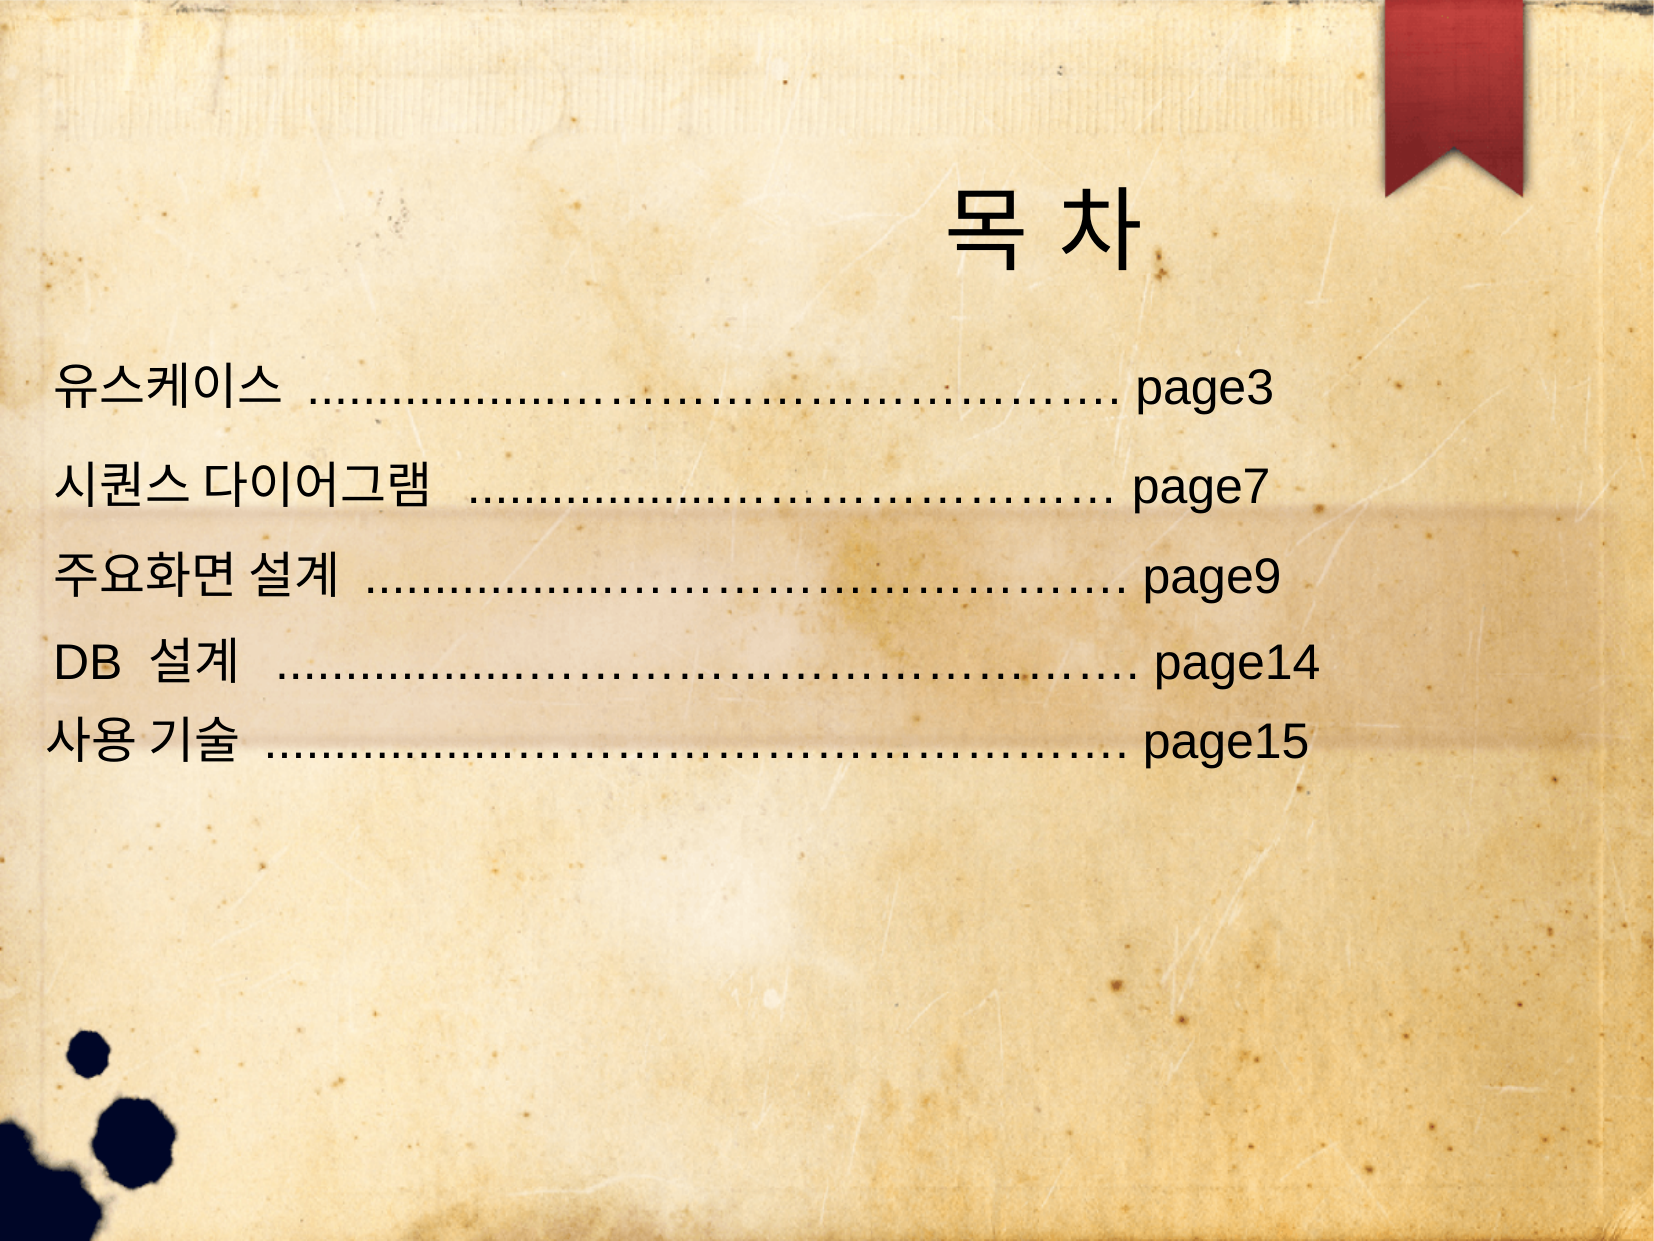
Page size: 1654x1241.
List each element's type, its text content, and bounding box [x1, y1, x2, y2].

picture [0, 0, 1654, 1241]
text_box 유스케이스 ..................……………………………. page3 [35, 354, 1496, 465]
text_box 사용 기술 ..................………………………………. page15 [27, 708, 1489, 820]
text_box 시퀀스 다이어그램 ..................…………………… page7 [35, 465, 1496, 543]
text_box 목 차 [94, 123, 1182, 331]
text_box 주요화면 설계 ..................…………………………. page9 [35, 543, 1496, 629]
text_box DB 설계 ..................………………………………. page14 [35, 629, 1496, 740]
